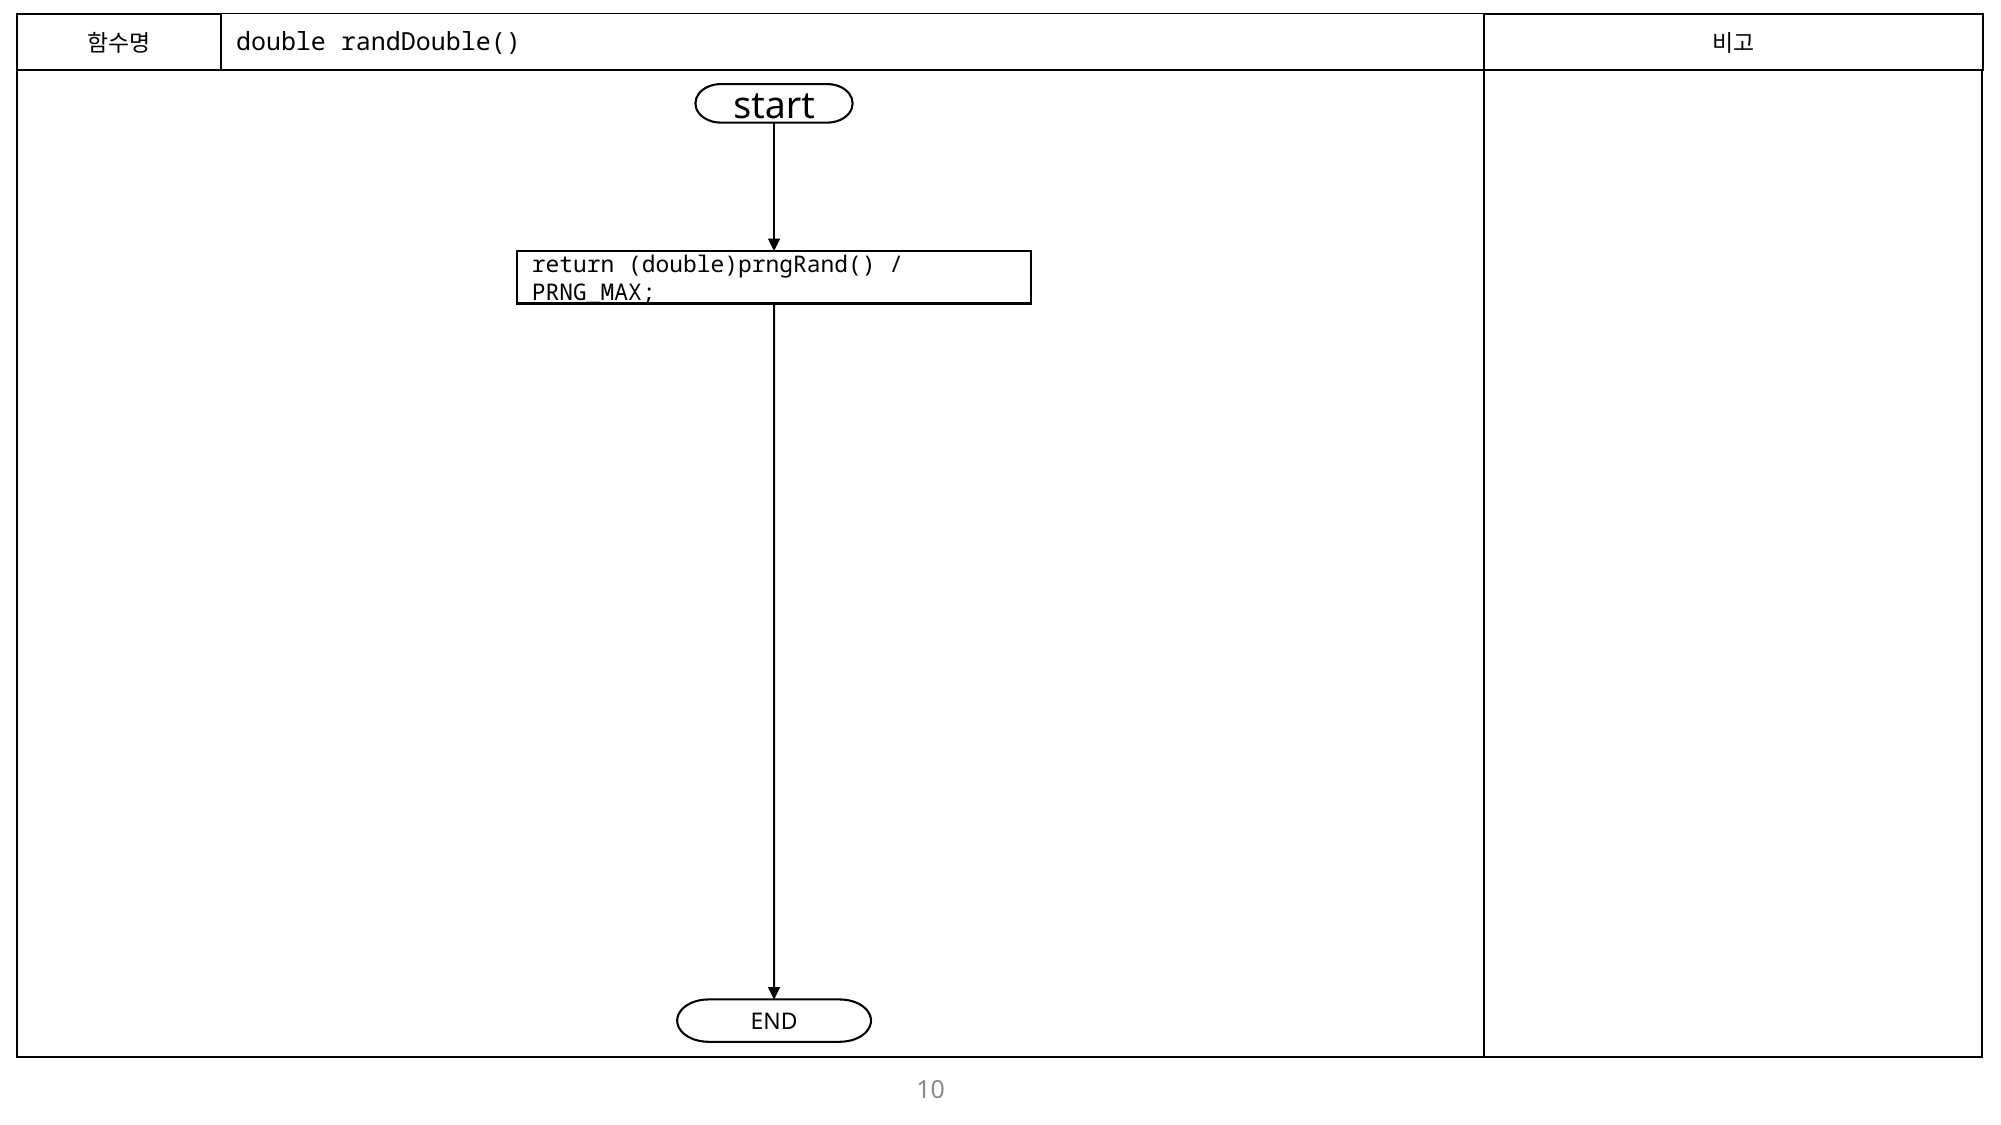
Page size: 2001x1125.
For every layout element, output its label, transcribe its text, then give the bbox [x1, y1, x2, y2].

text_box [1483, 69, 1983, 1058]
text_box [16, 69, 1483, 1058]
text_box 함수명 [16, 13, 222, 69]
text_box END [676, 998, 873, 1043]
title double randDouble() [222, 13, 1483, 69]
text_box 비고 [1483, 13, 1984, 71]
text_box return (double)prngRand() / PRNG_MAX; [516, 250, 1032, 305]
text_box start [694, 83, 854, 124]
slide_number 10 [705, 1069, 1156, 1112]
